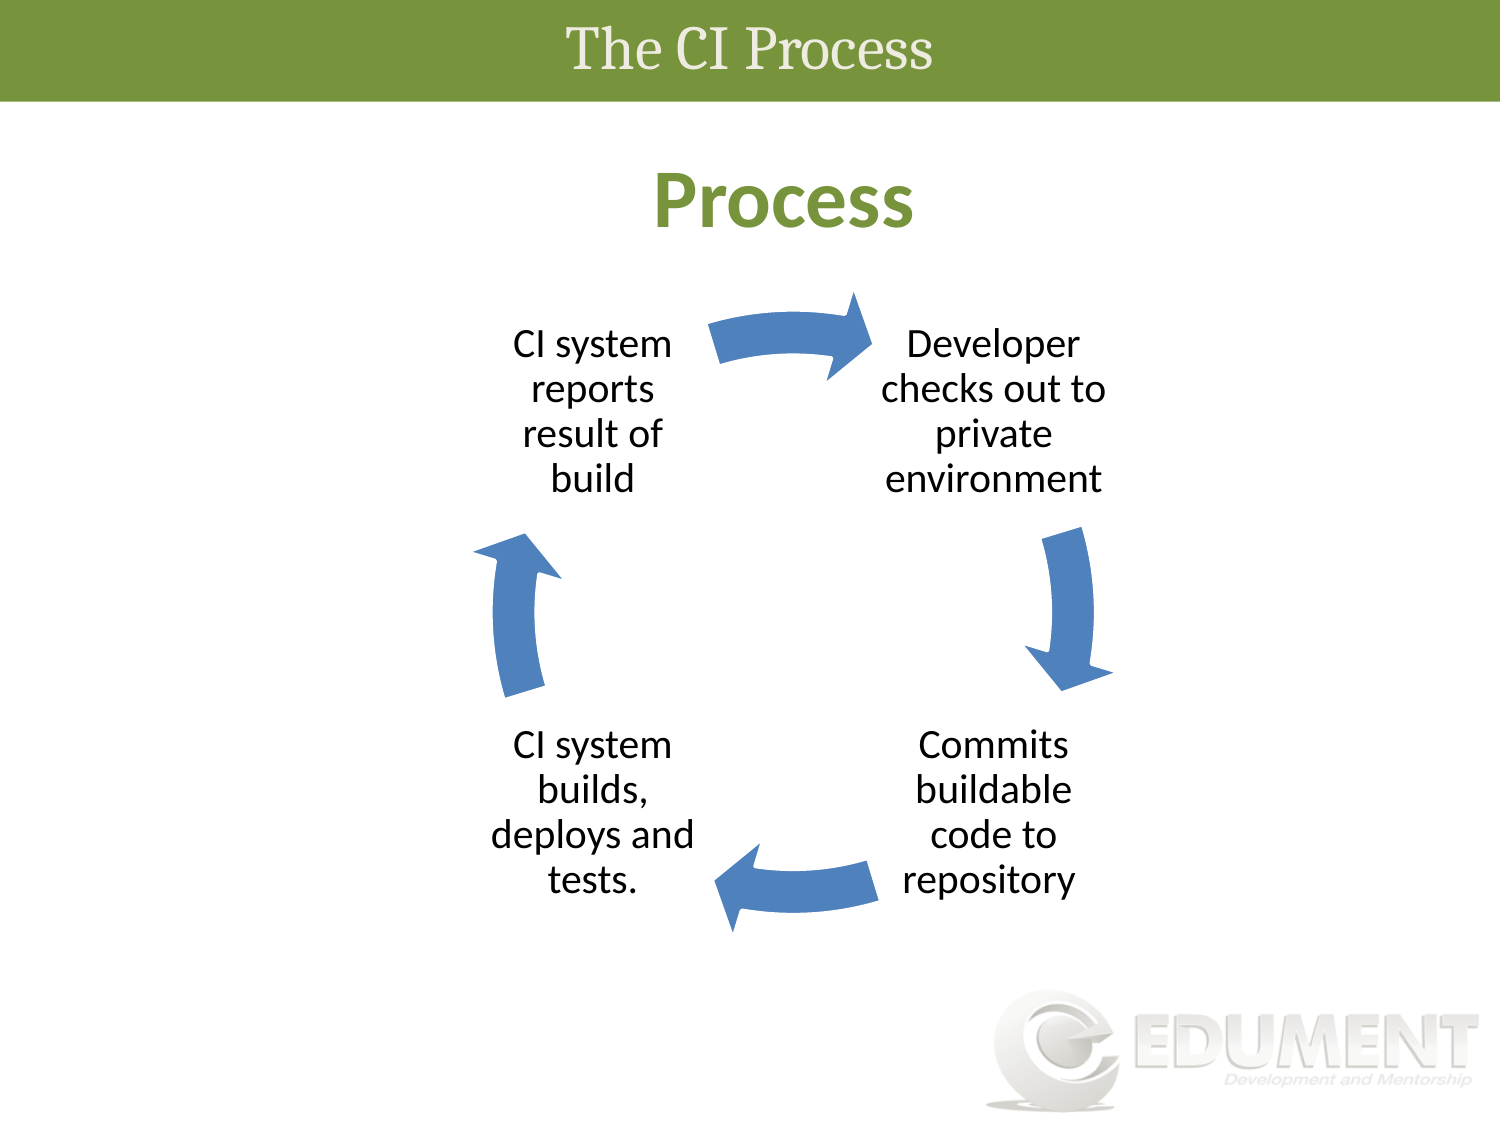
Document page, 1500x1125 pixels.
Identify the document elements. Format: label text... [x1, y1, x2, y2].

text_box Process [211, 137, 1358, 256]
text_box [293, 278, 1294, 946]
text_box The CI Process [0, 0, 1500, 102]
